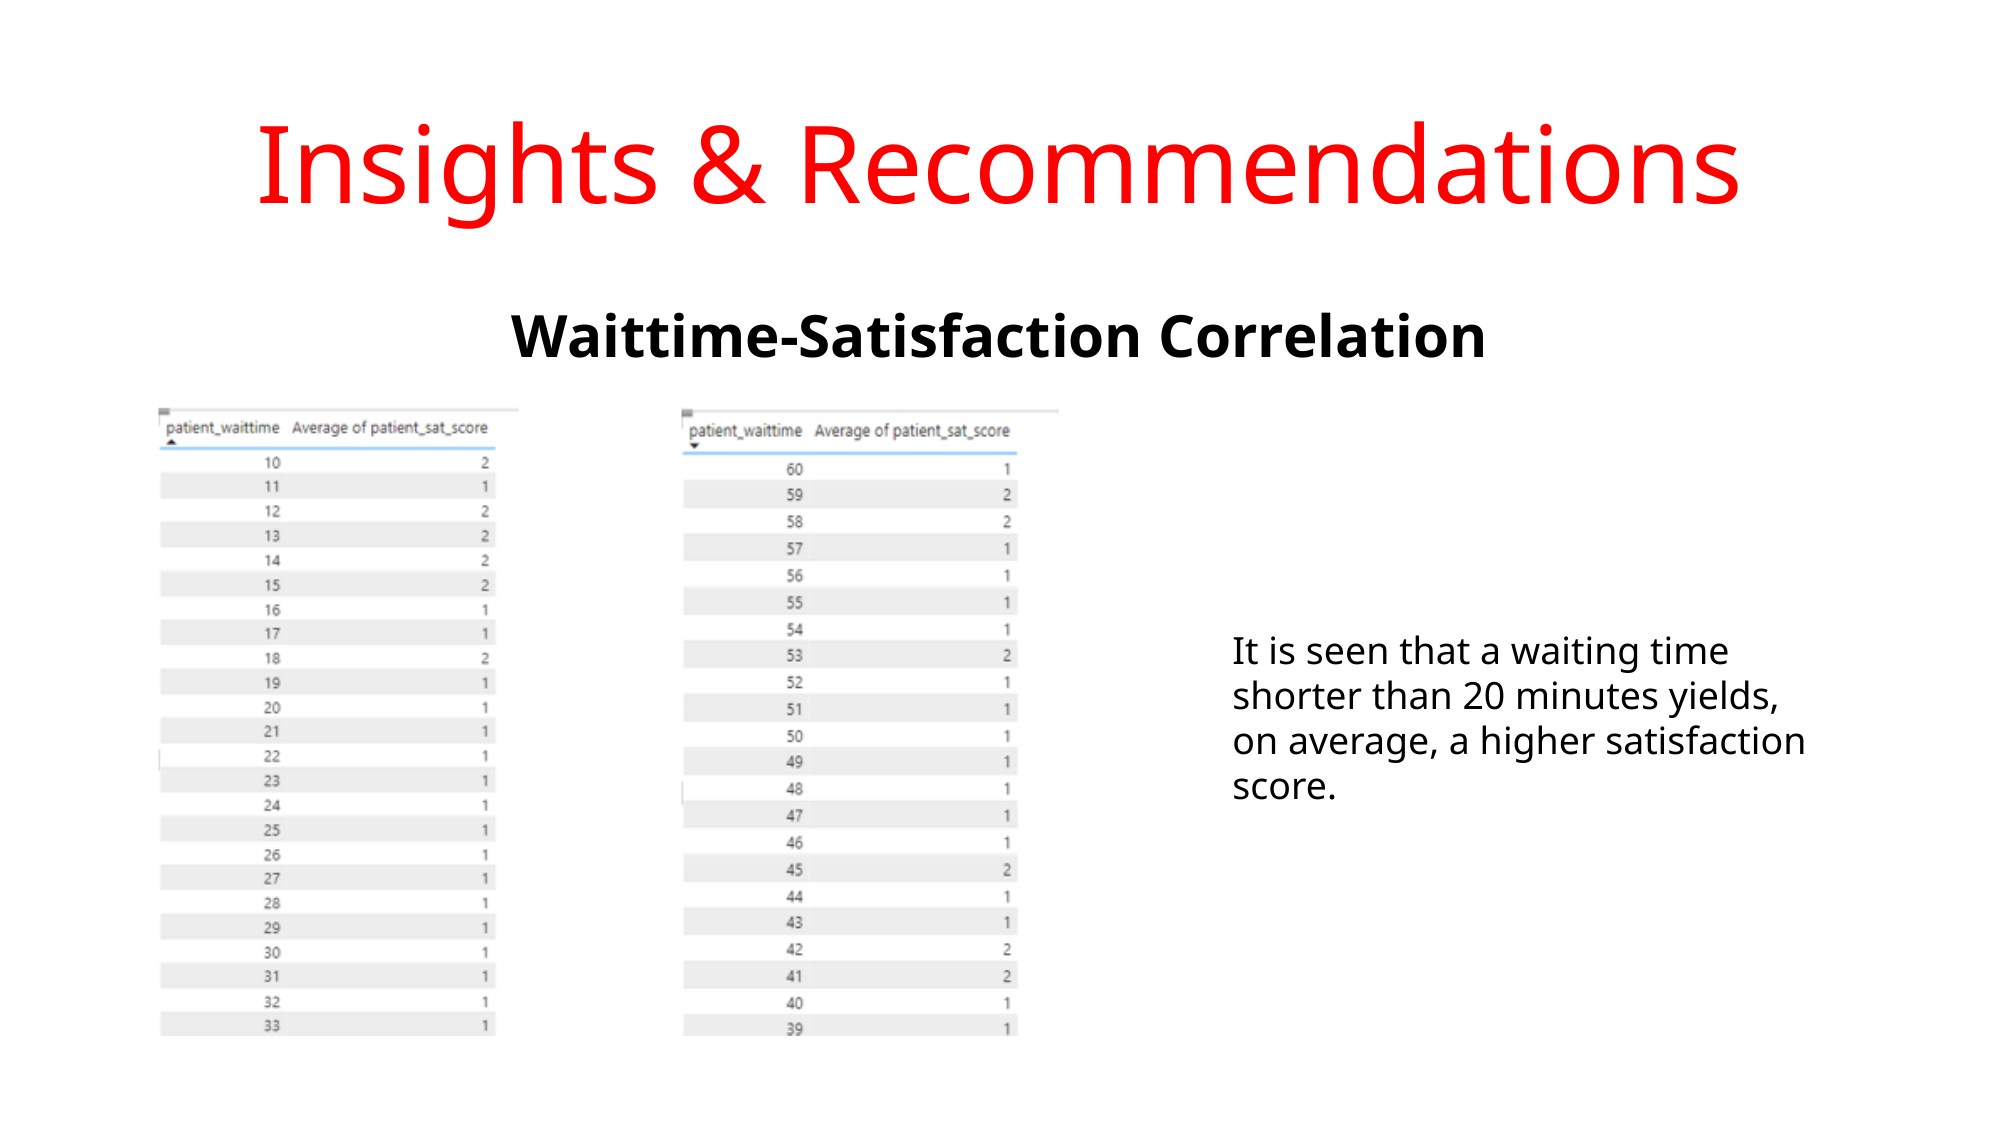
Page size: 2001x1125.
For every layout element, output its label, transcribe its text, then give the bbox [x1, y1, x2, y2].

text_box It is seen that a waiting time shorter than 20 minutes yields, on average, a higher satisfaction score. [1217, 619, 1831, 815]
picture [137, 400, 1059, 1036]
list Waittime-Satisfaction Correlation [137, 299, 1863, 1014]
title Insights & Recommendations [137, 59, 1863, 278]
